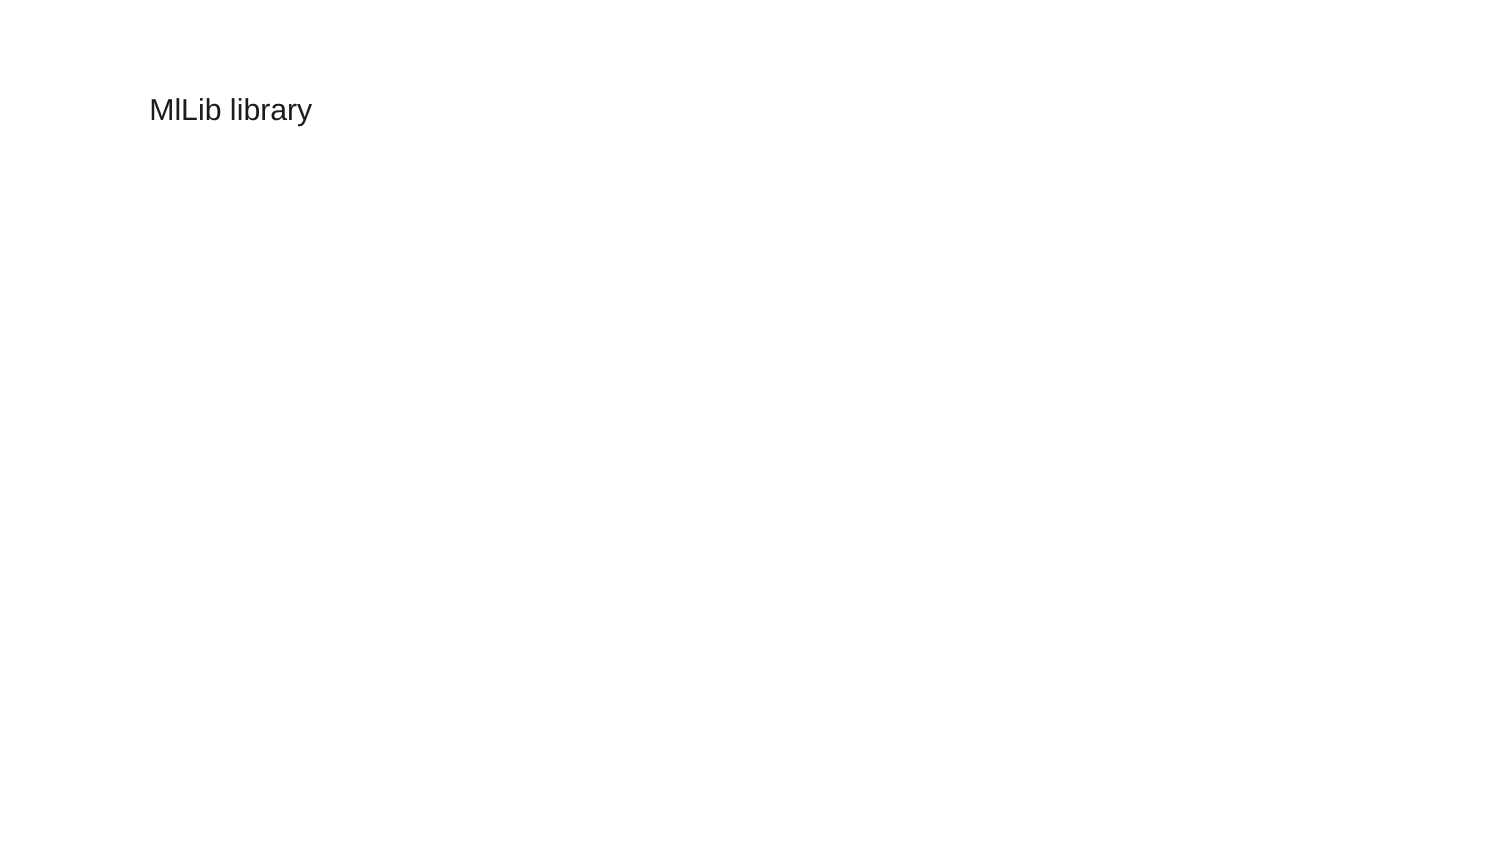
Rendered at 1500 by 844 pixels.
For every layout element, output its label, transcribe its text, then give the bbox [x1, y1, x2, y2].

title MlLib library [51, 72, 1449, 167]
